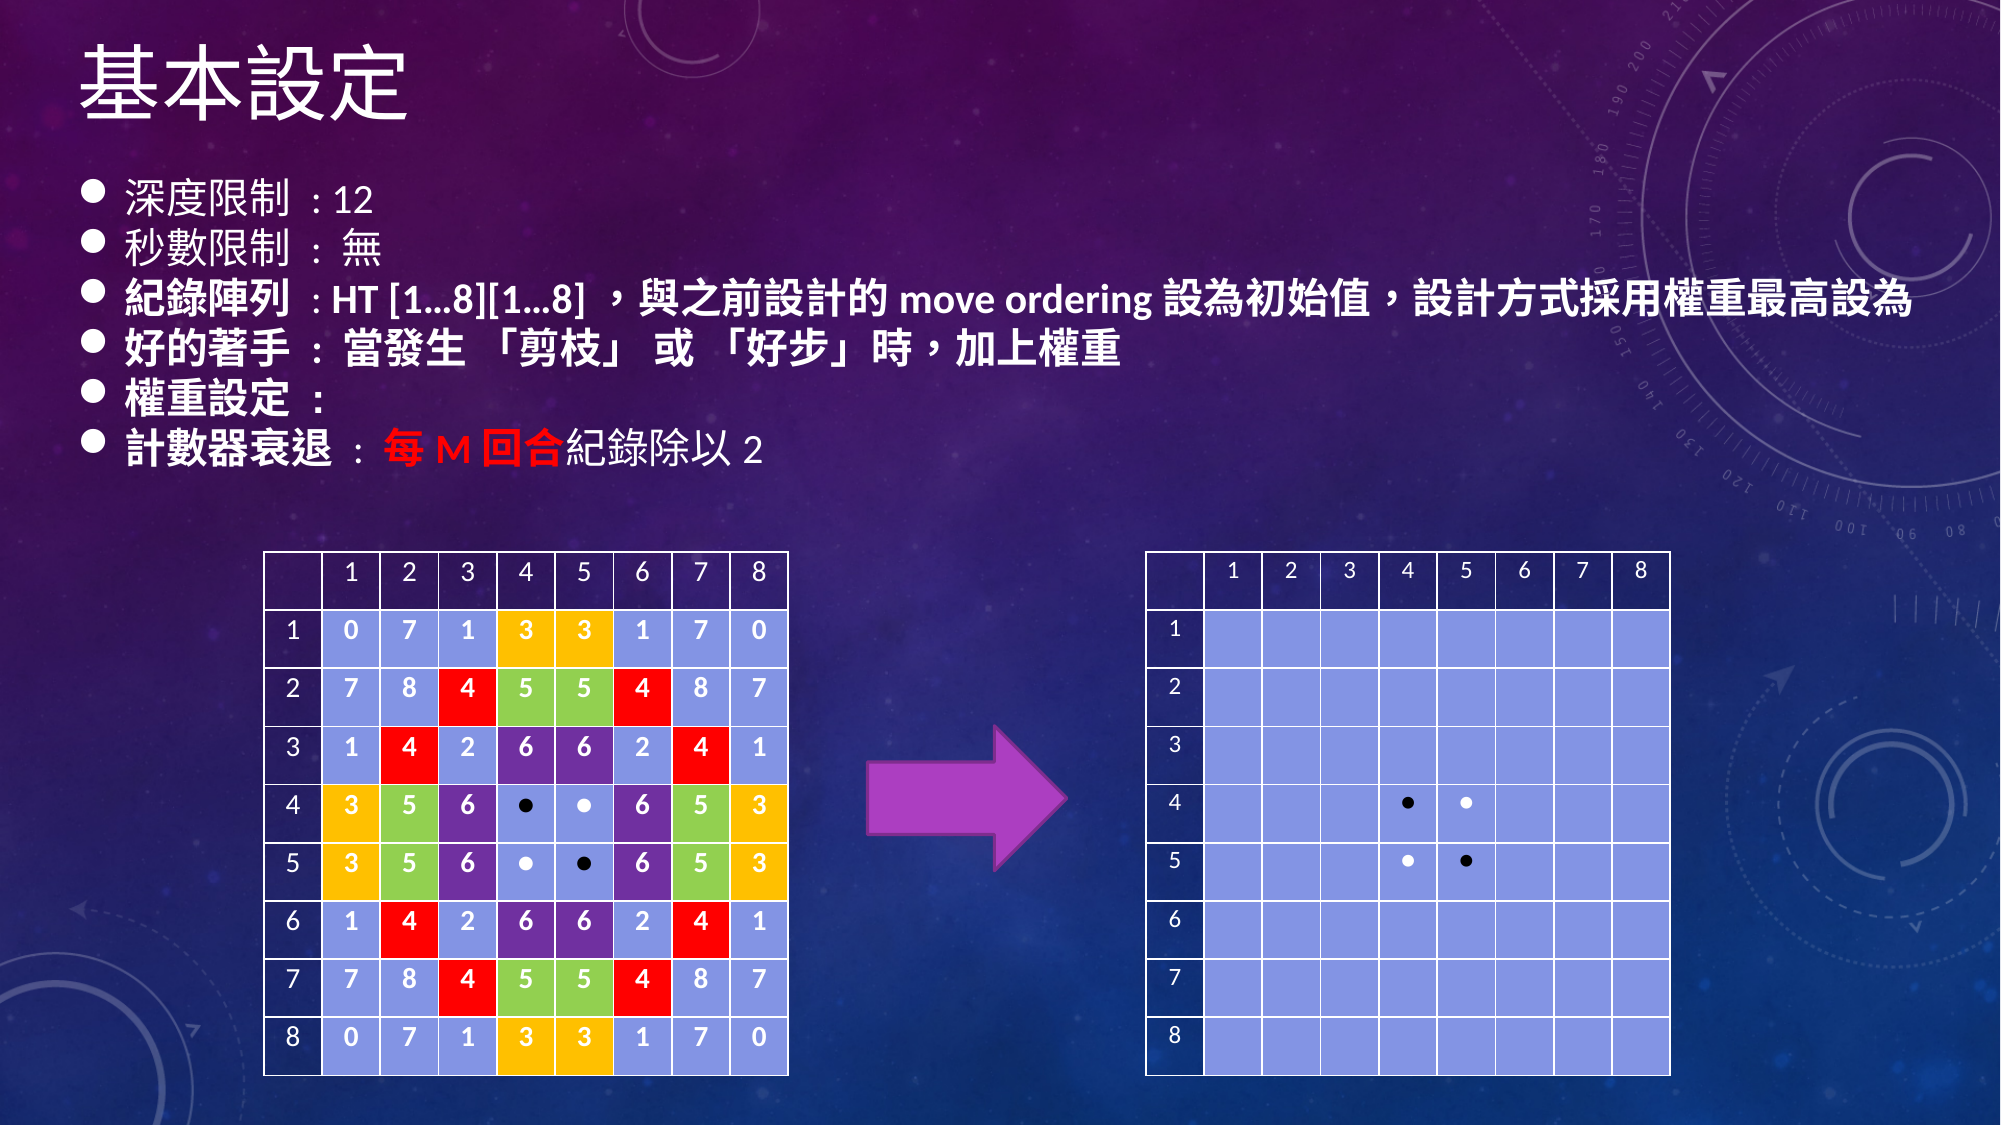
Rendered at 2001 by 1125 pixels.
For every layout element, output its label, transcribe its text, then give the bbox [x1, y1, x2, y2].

table_cell 1 [439, 1018, 496, 1075]
table_cell 8 [381, 960, 438, 1016]
table_cell 4 [381, 727, 438, 784]
table_header 2 [381, 553, 438, 609]
table_cell 5 [265, 844, 321, 900]
table_cell 4 [439, 669, 496, 726]
table_cell 3 [323, 785, 379, 842]
table_header [265, 553, 321, 609]
table_cell 8 [381, 669, 438, 726]
table_cell 6 [556, 727, 613, 784]
table_cell 3 [498, 1018, 554, 1075]
table_cell 3 [556, 611, 613, 667]
table_cell 2 [439, 902, 496, 958]
table_cell 6 [498, 902, 554, 958]
table_header 7 [673, 553, 729, 609]
table_cell ● [498, 844, 554, 900]
table_cell 0 [731, 1018, 787, 1075]
table_cell 1 [323, 902, 379, 958]
table_header 5 [556, 553, 613, 609]
table_cell 4 [439, 960, 496, 1016]
table_cell ● [556, 844, 613, 900]
table_cell 0 [731, 611, 787, 667]
table_cell 4 [673, 727, 729, 784]
table_cell 3 [556, 1018, 613, 1075]
table_cell 1 [731, 727, 787, 784]
table_cell 0 [323, 1018, 379, 1075]
table_cell 7 [673, 611, 729, 667]
table_cell 2 [614, 902, 671, 958]
table_cell 8 [673, 960, 729, 1016]
table_cell 3 [498, 611, 554, 667]
table_cell 6 [614, 785, 671, 842]
table_header 3 [439, 553, 496, 609]
table_cell 1 [323, 727, 379, 784]
table_cell 7 [265, 960, 321, 1016]
table_cell 1 [614, 1018, 671, 1075]
table_cell 8 [265, 1018, 321, 1075]
table_cell 4 [614, 960, 671, 1016]
table_cell 7 [323, 960, 379, 1016]
table_cell 7 [323, 669, 379, 726]
table_cell 7 [673, 1018, 729, 1075]
table_cell 6 [556, 902, 613, 958]
table_cell 6 [614, 844, 671, 900]
table_cell ● [498, 785, 554, 842]
table_cell 0 [323, 611, 379, 667]
table_cell 8 [673, 669, 729, 726]
table_cell 3 [323, 844, 379, 900]
text_box [865, 724, 1068, 873]
table_cell 2 [439, 727, 496, 784]
table_header 4 [498, 553, 554, 609]
table_header 1 [323, 553, 379, 609]
table_cell 3 [731, 785, 787, 842]
table_cell 5 [498, 960, 554, 1016]
table_cell ● [556, 785, 613, 842]
table_cell 7 [381, 1018, 438, 1075]
table_cell 5 [381, 785, 438, 842]
table_cell 5 [673, 785, 729, 842]
picture [0, 0, 2001, 1125]
table_cell 2 [265, 669, 321, 726]
table_cell 1 [614, 611, 671, 667]
text_box 基本設定 [63, 23, 429, 139]
table_cell 5 [556, 669, 613, 726]
table_cell 6 [265, 902, 321, 958]
table_cell 6 [439, 844, 496, 900]
table_cell 7 [381, 611, 438, 667]
table_header 6 [614, 553, 671, 609]
table_cell 5 [381, 844, 438, 900]
table_cell 4 [265, 785, 321, 842]
table_cell 3 [731, 844, 787, 900]
table_cell 6 [498, 727, 554, 784]
table_cell 4 [381, 902, 438, 958]
table_cell 4 [614, 669, 671, 726]
table_cell 5 [673, 844, 729, 900]
table_cell 5 [498, 669, 554, 726]
table_header 8 [731, 553, 787, 609]
table_cell 1 [731, 902, 787, 958]
table_cell 2 [614, 727, 671, 784]
table_cell 7 [731, 669, 787, 726]
table_cell 1 [439, 611, 496, 667]
table_cell 3 [265, 727, 321, 784]
table_cell 1 [265, 611, 321, 667]
table_cell 5 [556, 960, 613, 1016]
table_cell 6 [439, 785, 496, 842]
table_cell 7 [731, 960, 787, 1016]
table_cell 4 [673, 902, 729, 958]
